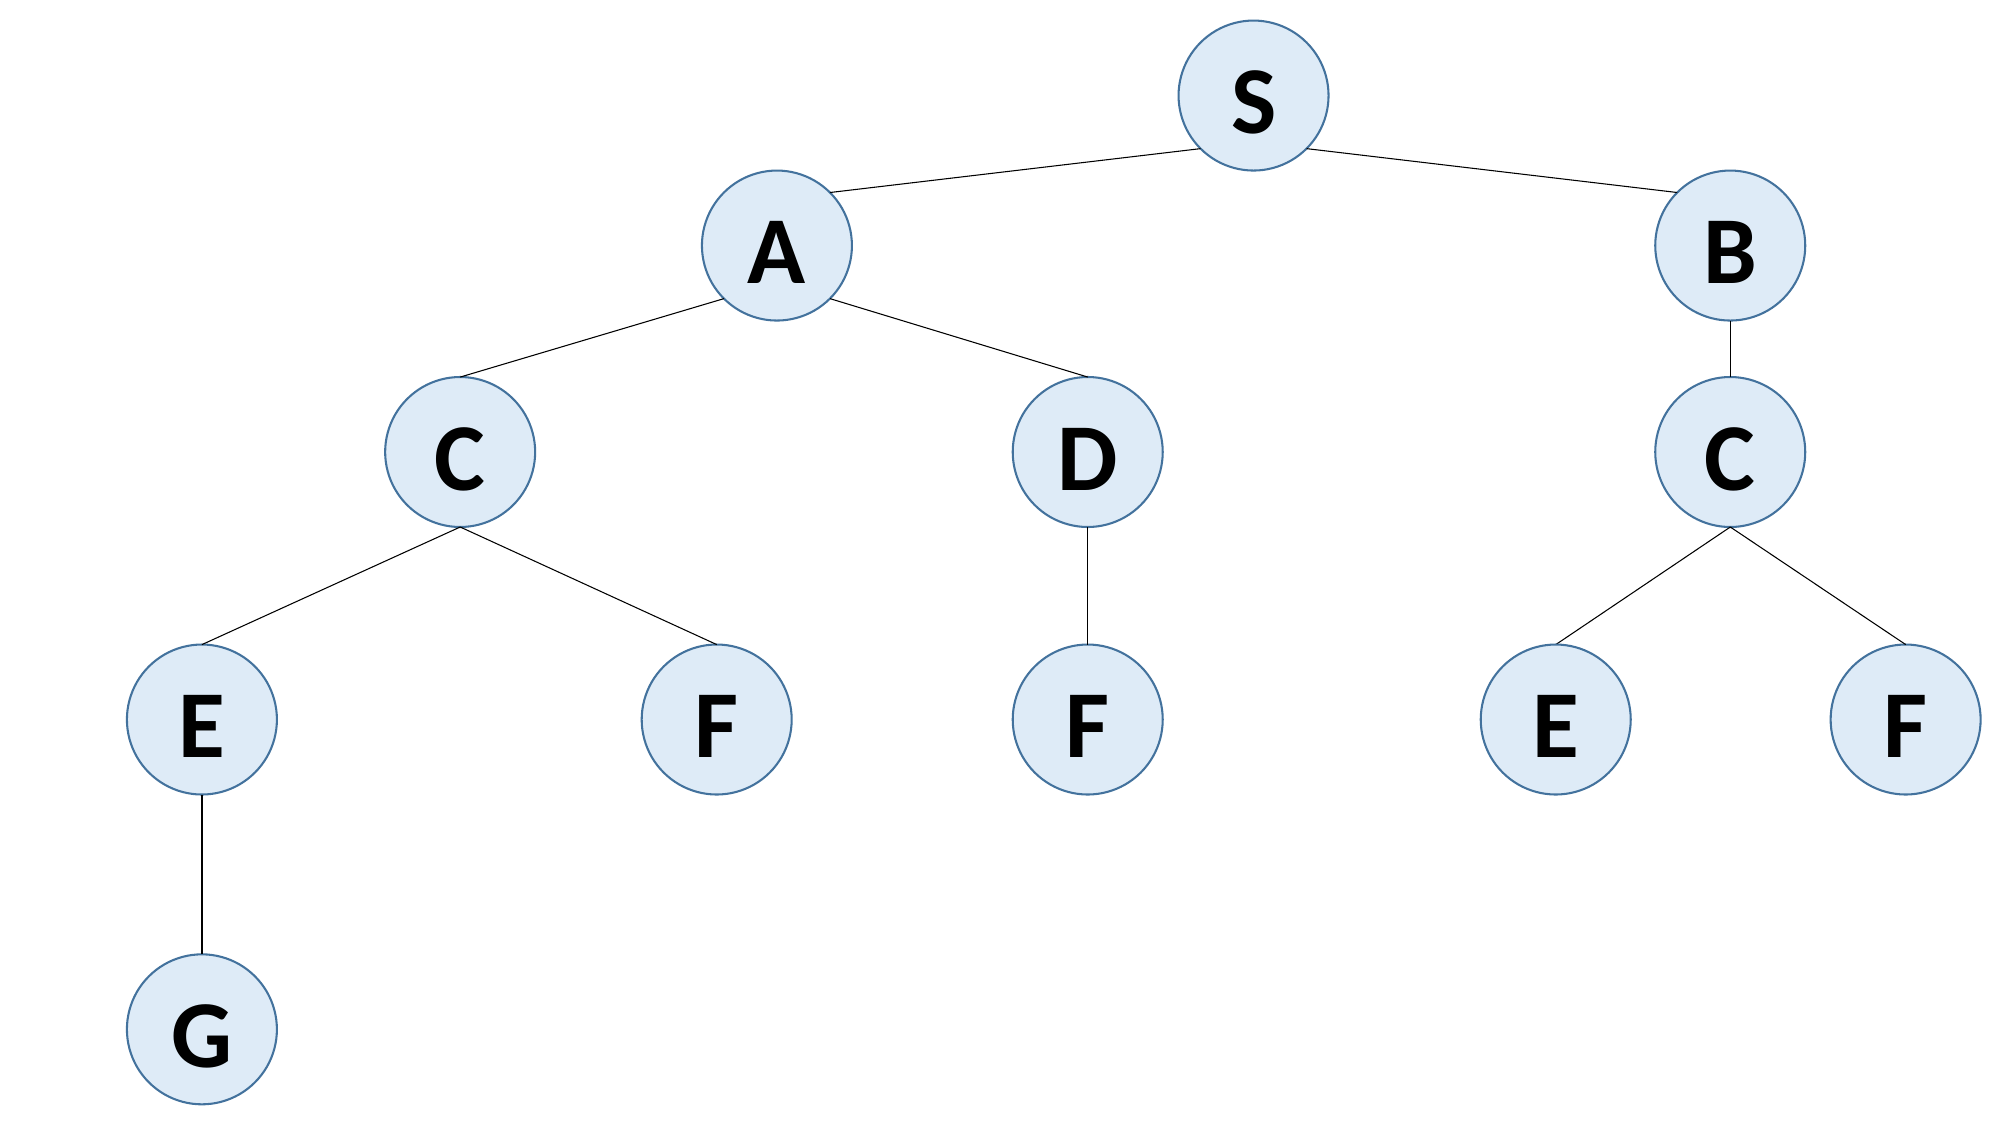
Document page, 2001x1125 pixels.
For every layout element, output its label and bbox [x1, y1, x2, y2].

text_box [126, 20, 1981, 1105]
